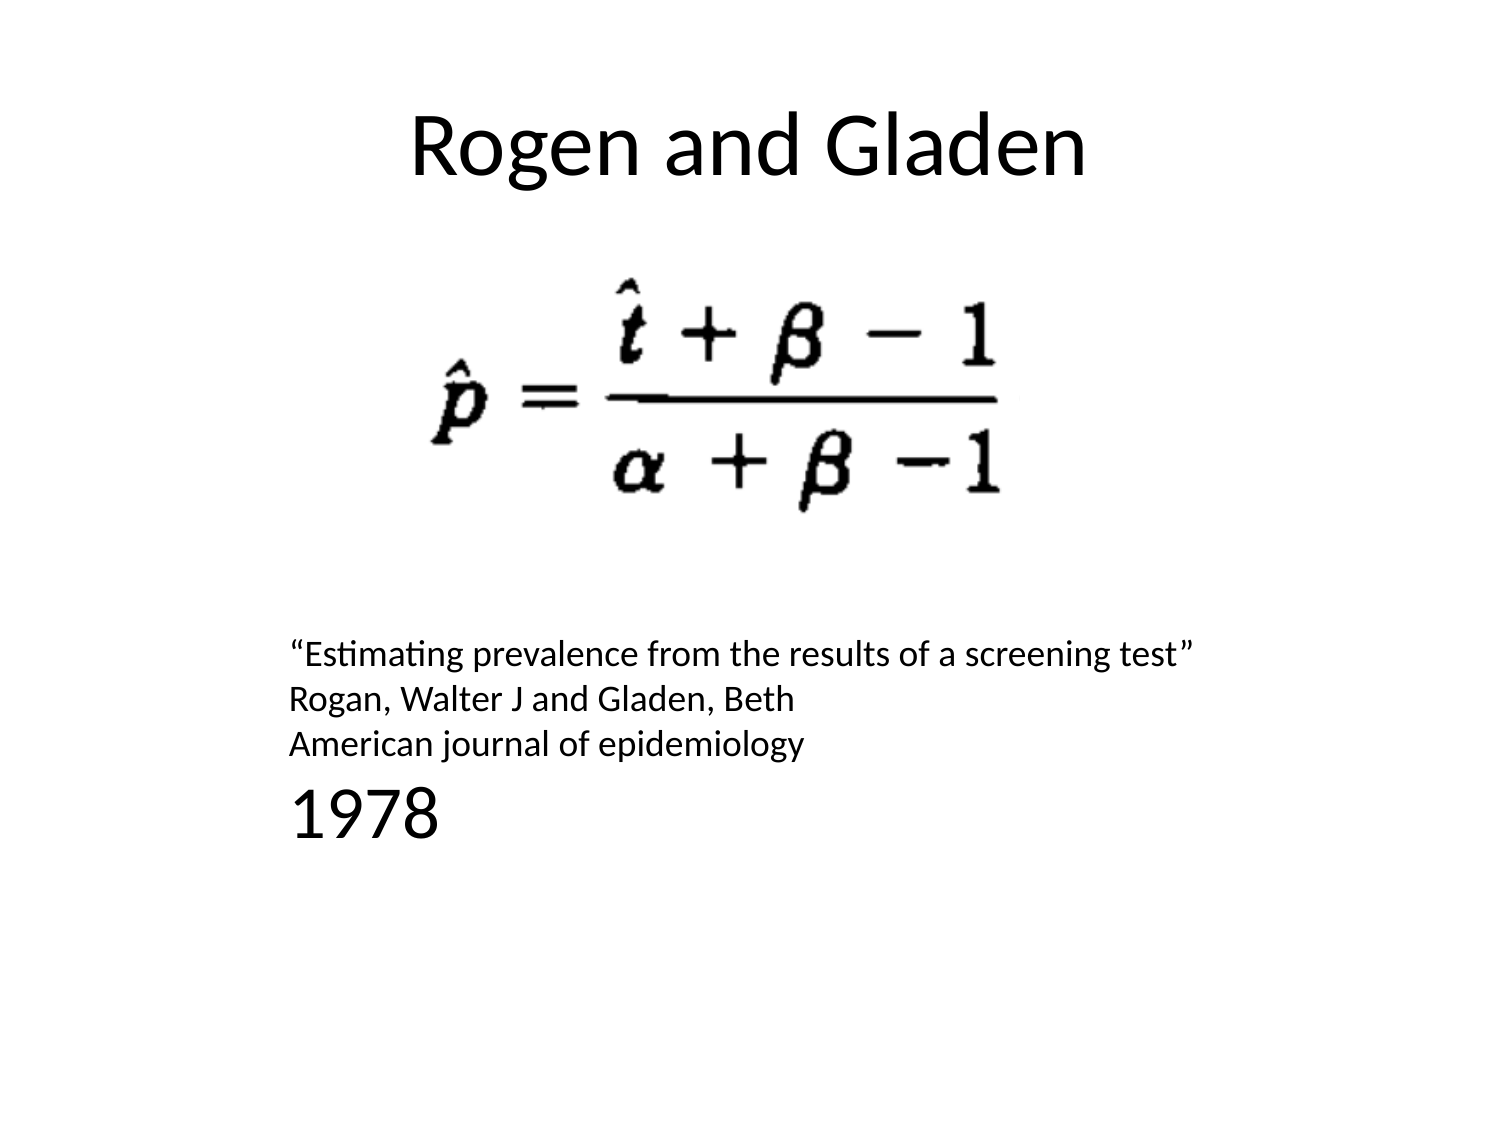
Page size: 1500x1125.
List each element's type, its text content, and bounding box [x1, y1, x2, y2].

picture [345, 232, 1020, 550]
title Rogen and Gladen [75, 45, 1425, 233]
text_box “Estimating prevalence from the results of a screening test” Rogan, Walter J and Gladen, Beth American journal of epidemiology 1978 [274, 621, 1245, 862]
